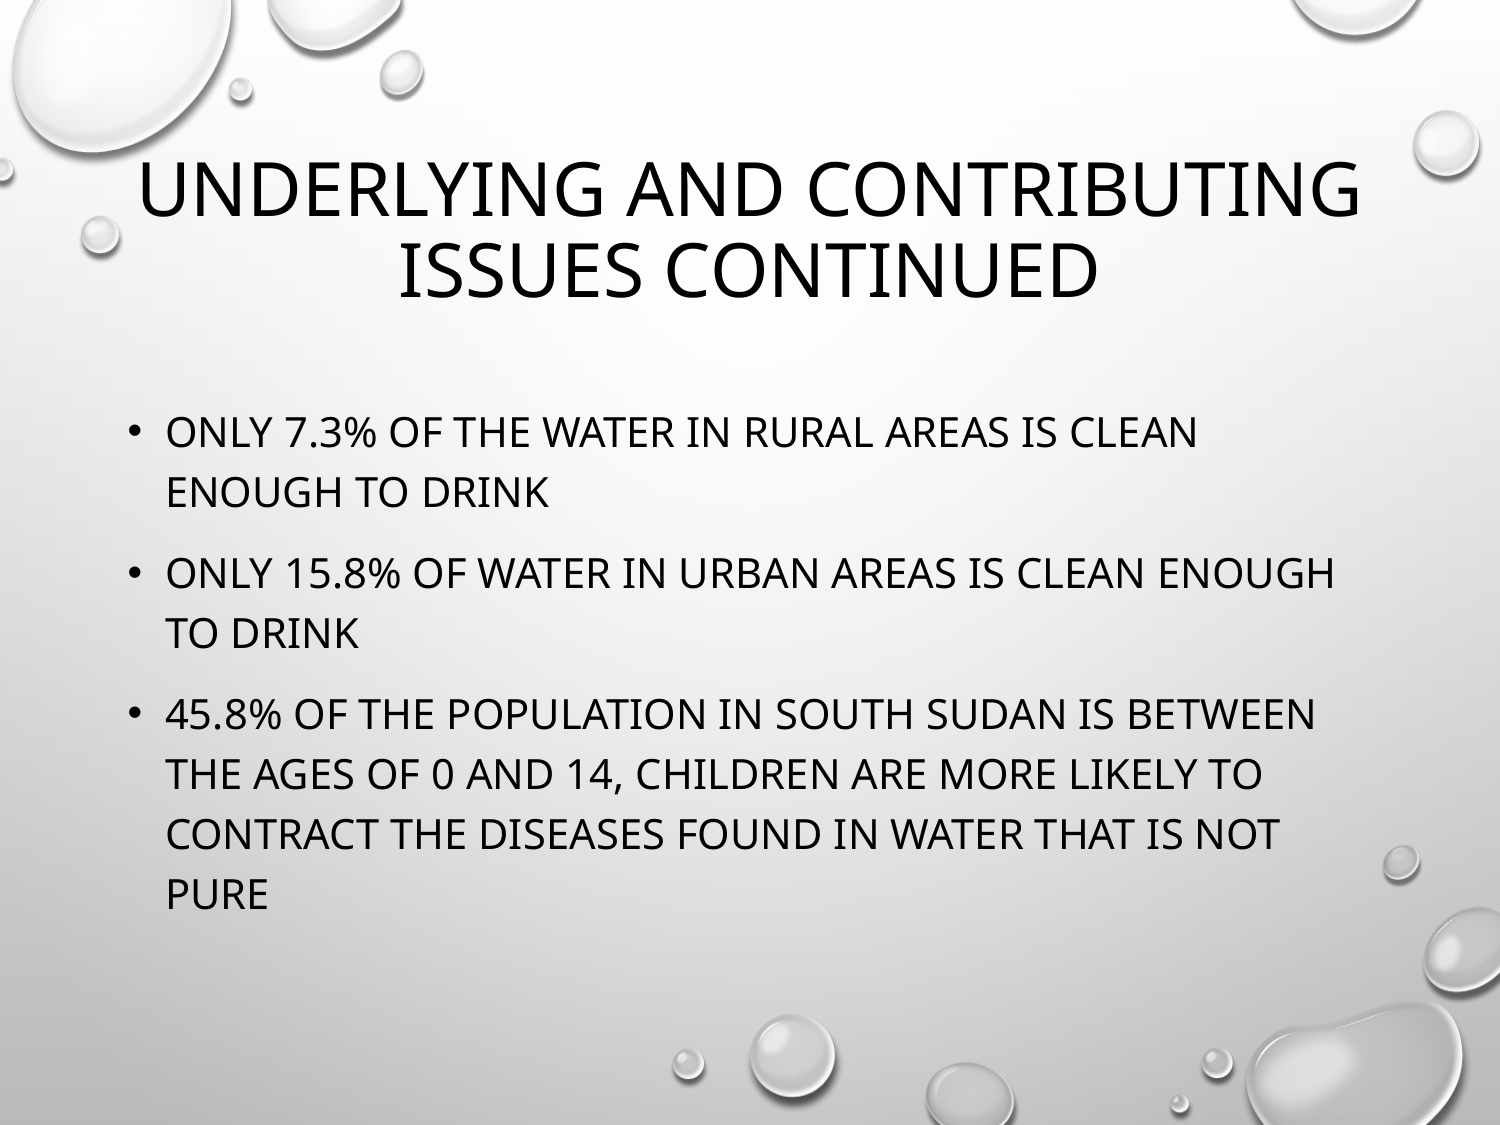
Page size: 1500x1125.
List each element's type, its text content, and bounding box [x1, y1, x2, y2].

list Only 7.3% of the water in rural areas is clean enough to drink Only 15.8% of water in urban areas is clean enough to drink 45.8% of the population in South Sudan is between the ages of 0 and 14, children are more likely to contract the diseases found in water that is not pure [112, 388, 1388, 950]
title Underlying and Contributing issues Continued [112, 101, 1388, 364]
picture [0, 0, 1500, 1125]
